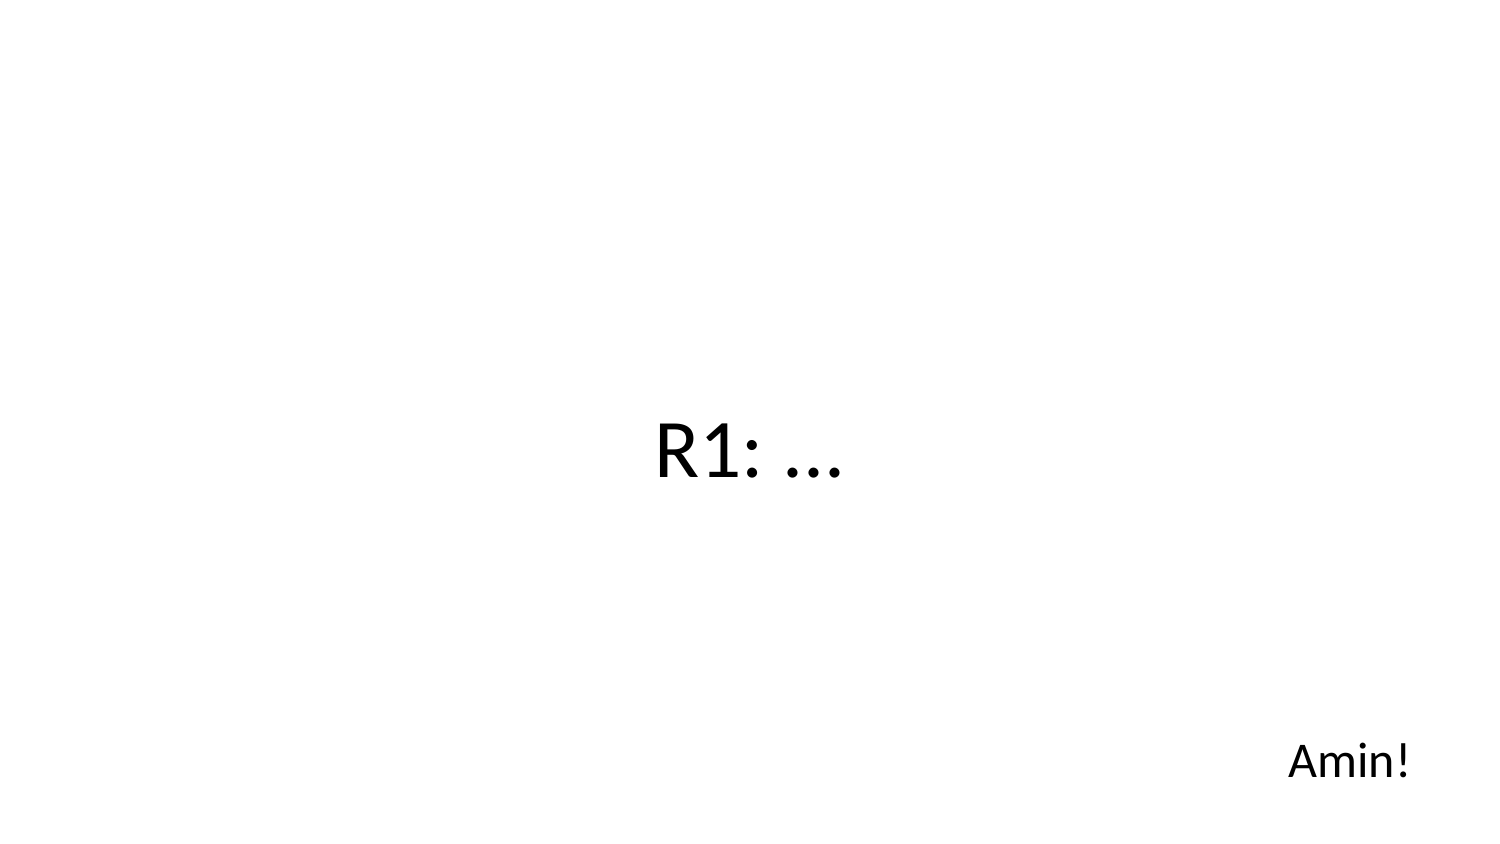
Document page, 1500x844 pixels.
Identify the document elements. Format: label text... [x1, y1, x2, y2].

text_box Amin! [1273, 674, 1427, 795]
text_box R1: ... [639, 341, 861, 502]
